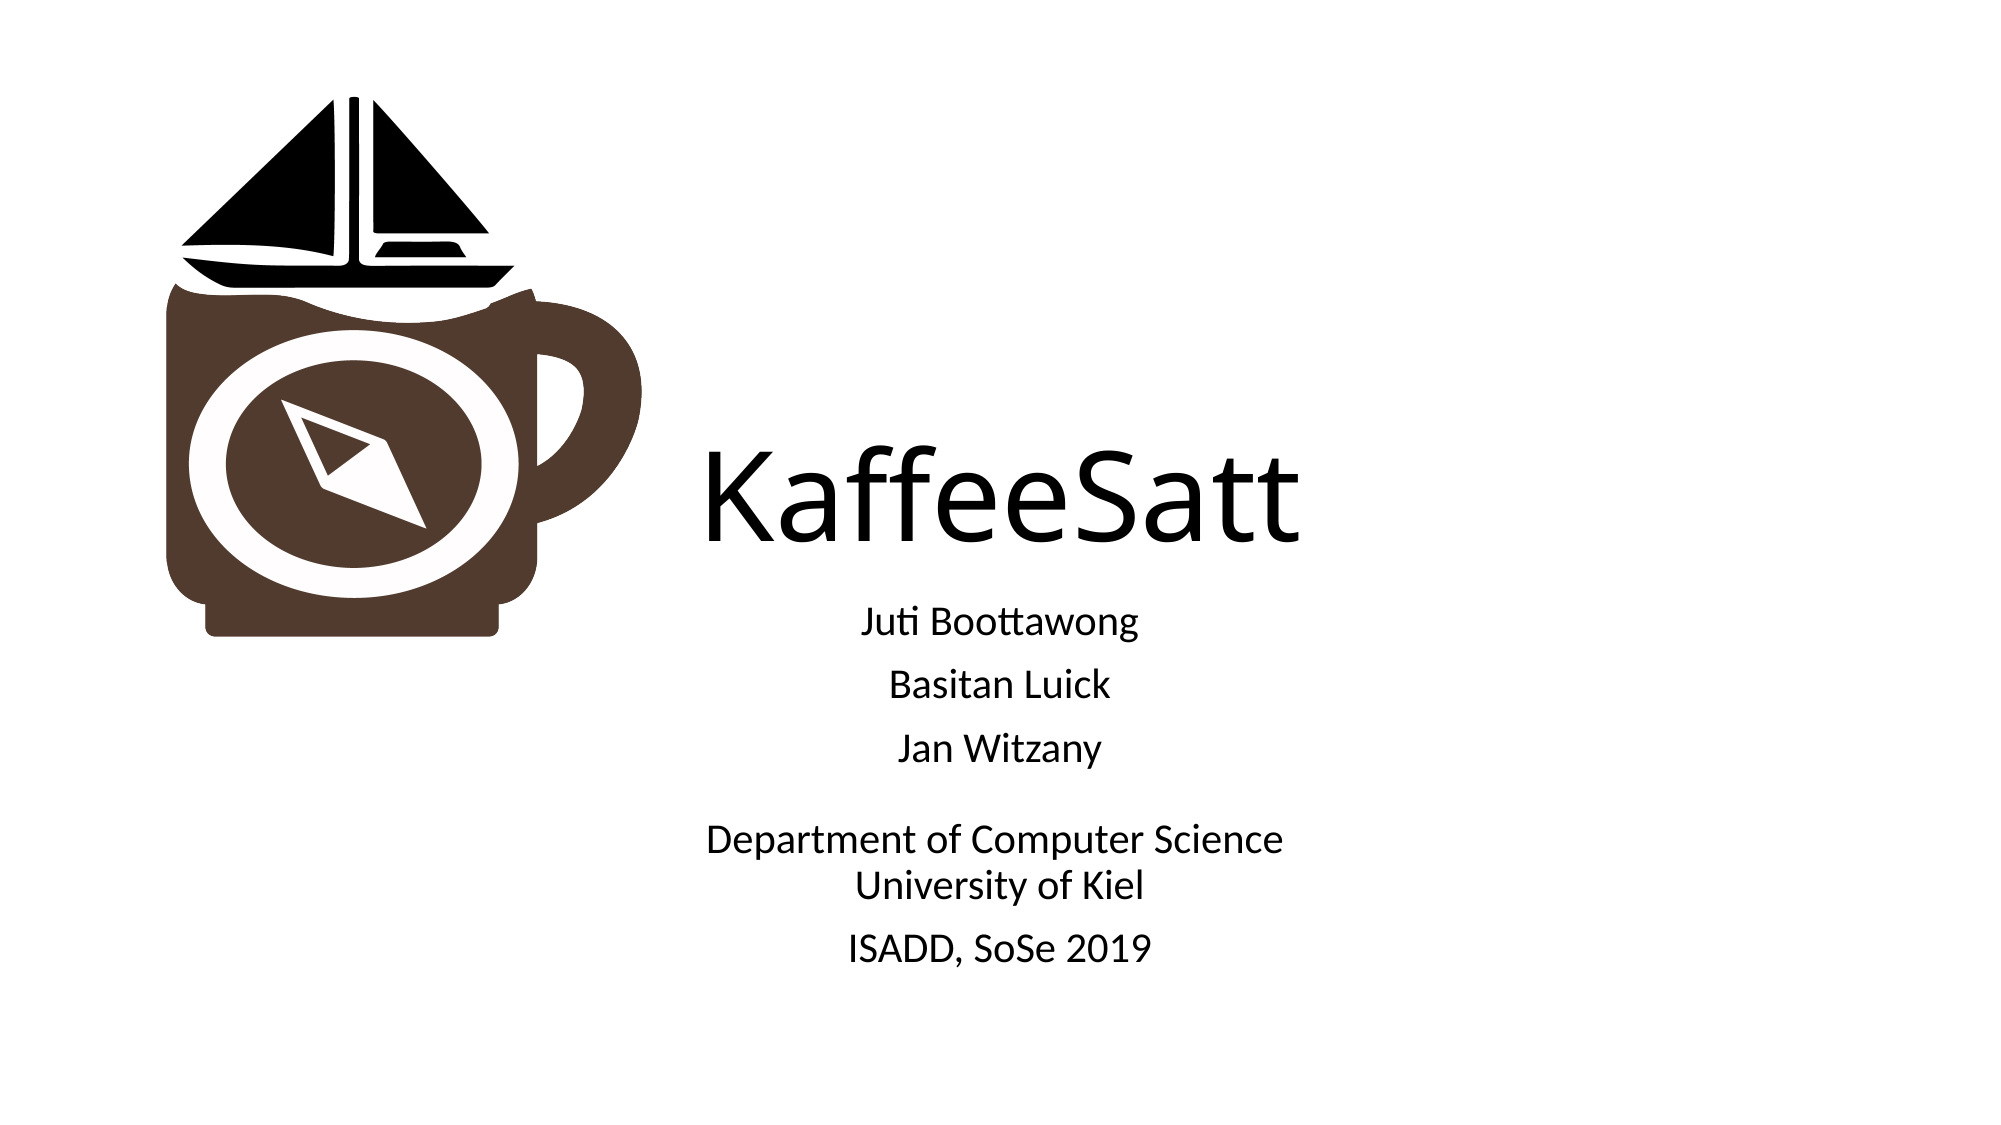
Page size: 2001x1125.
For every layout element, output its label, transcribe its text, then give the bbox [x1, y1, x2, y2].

picture [165, 94, 642, 637]
subtitle Juti Boottawong Basitan Luick Jan Witzany Department of Computer Science University of Kiel ISADD, SoSe 2019 [249, 590, 1750, 983]
title KaffeeSatt [642, 184, 1750, 576]
